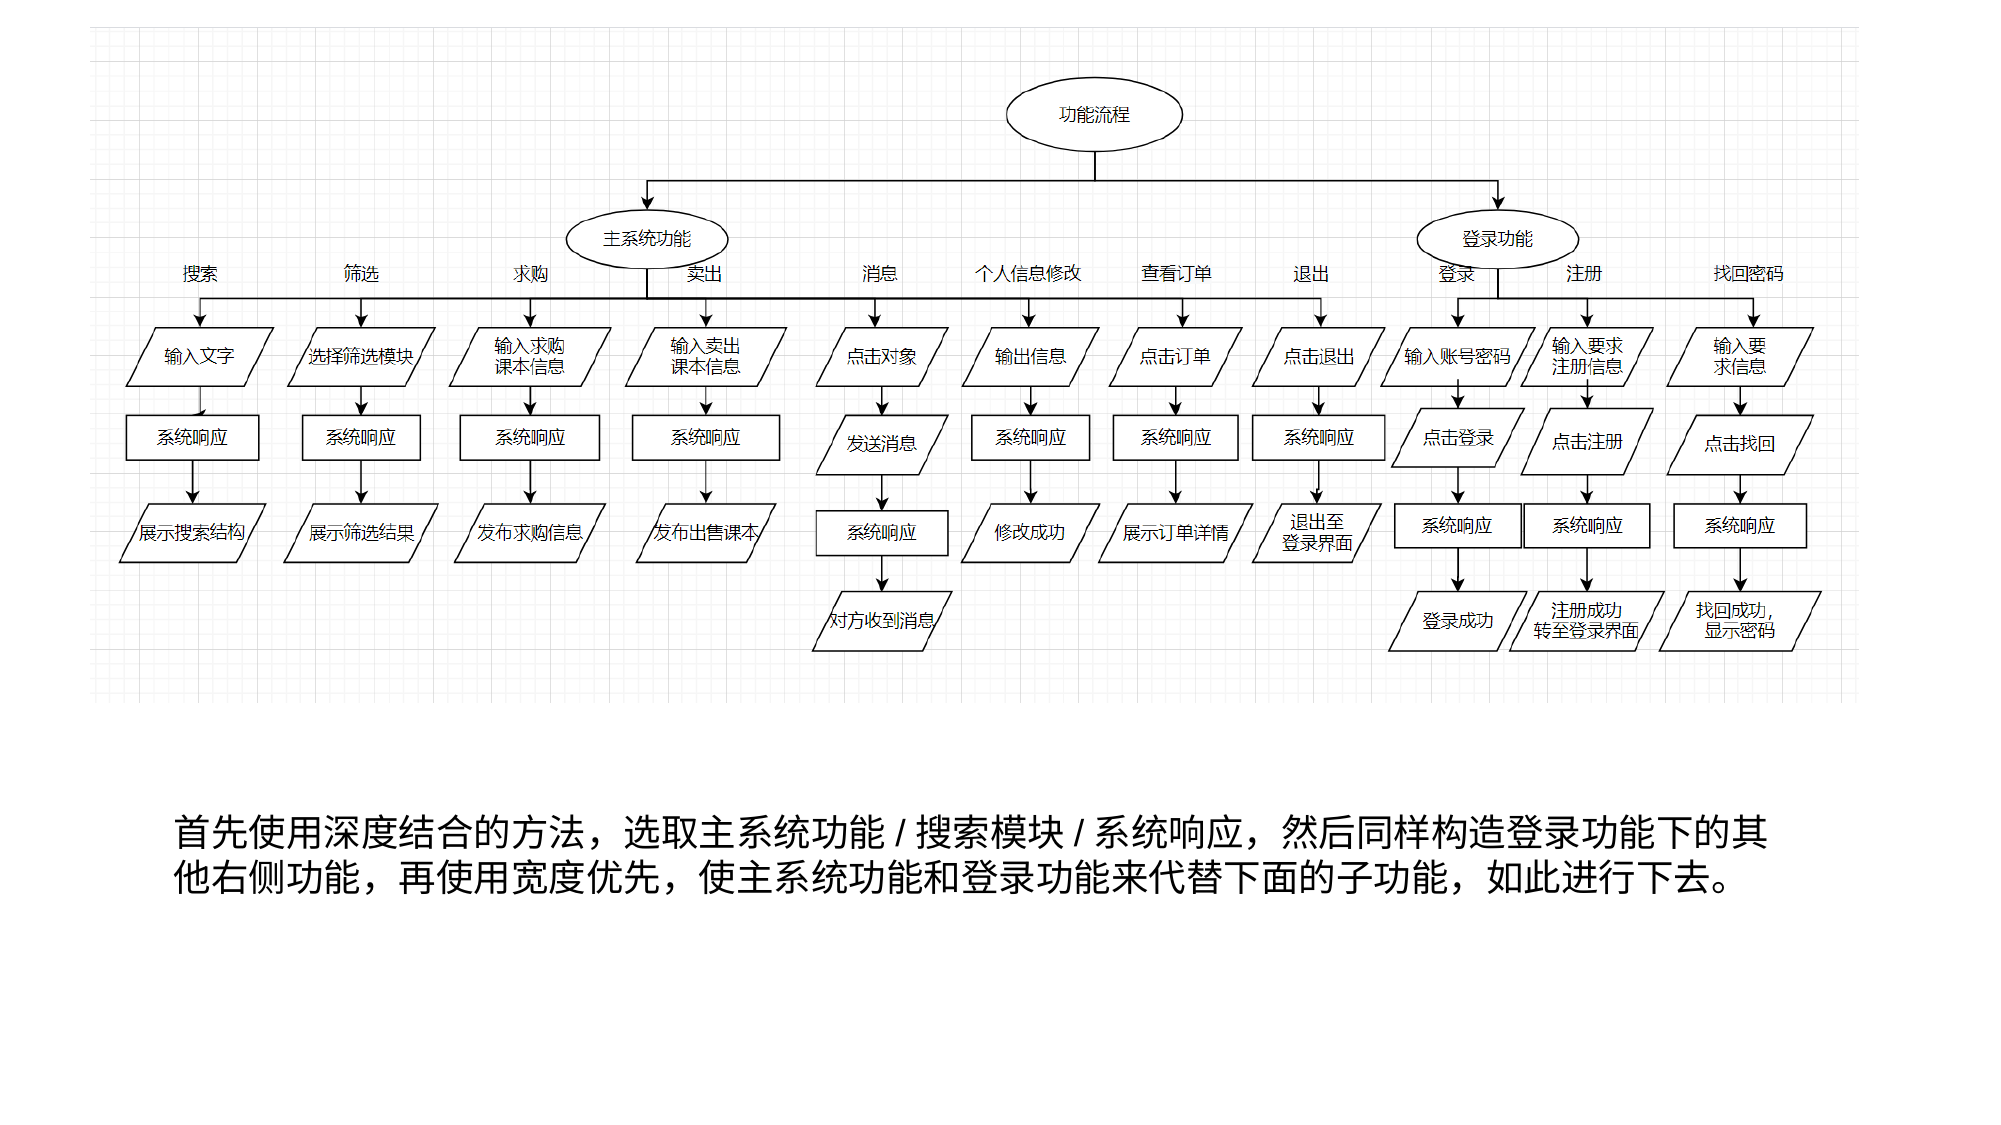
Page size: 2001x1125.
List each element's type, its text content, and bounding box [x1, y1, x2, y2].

picture [90, 27, 1859, 703]
text_box 首先使用深度结合的方法，选取主系统功能/搜索模块/系统响应，然后同样构造登录功能下的其他右侧功能，再使用宽度优先，使主系统功能和登录功能来代替下面的子功能，如此进行下去。 [159, 801, 1791, 907]
